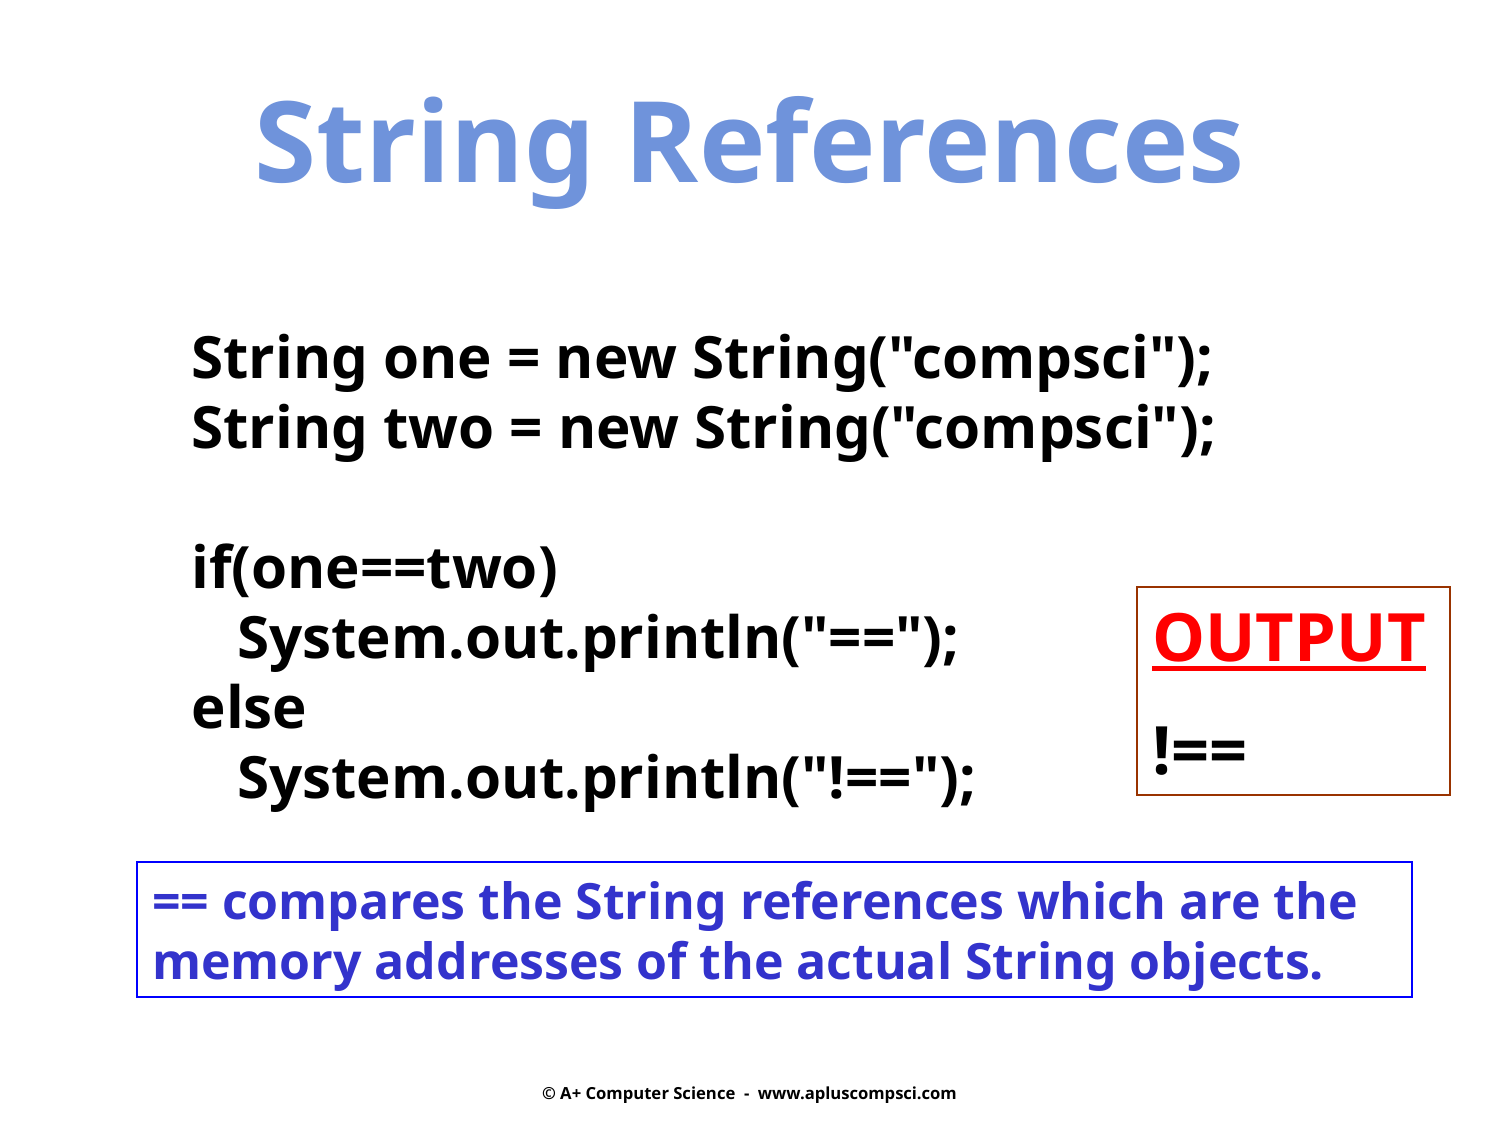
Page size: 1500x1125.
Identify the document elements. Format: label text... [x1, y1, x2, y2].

text_box OUTPUT !== [1137, 587, 1450, 796]
footer © A+ Computer Science - www.apluscompsci.com [512, 1024, 988, 1101]
text_box == compares the String references which are the memory addresses of the actual String objects. [137, 862, 1413, 998]
text_box String References [0, 62, 1500, 213]
text_box String one = new String("compsci"); String two = new String("compsci"); if(one==two) System.out.println("=="); else System.out.println("!=="); [176, 312, 1231, 862]
